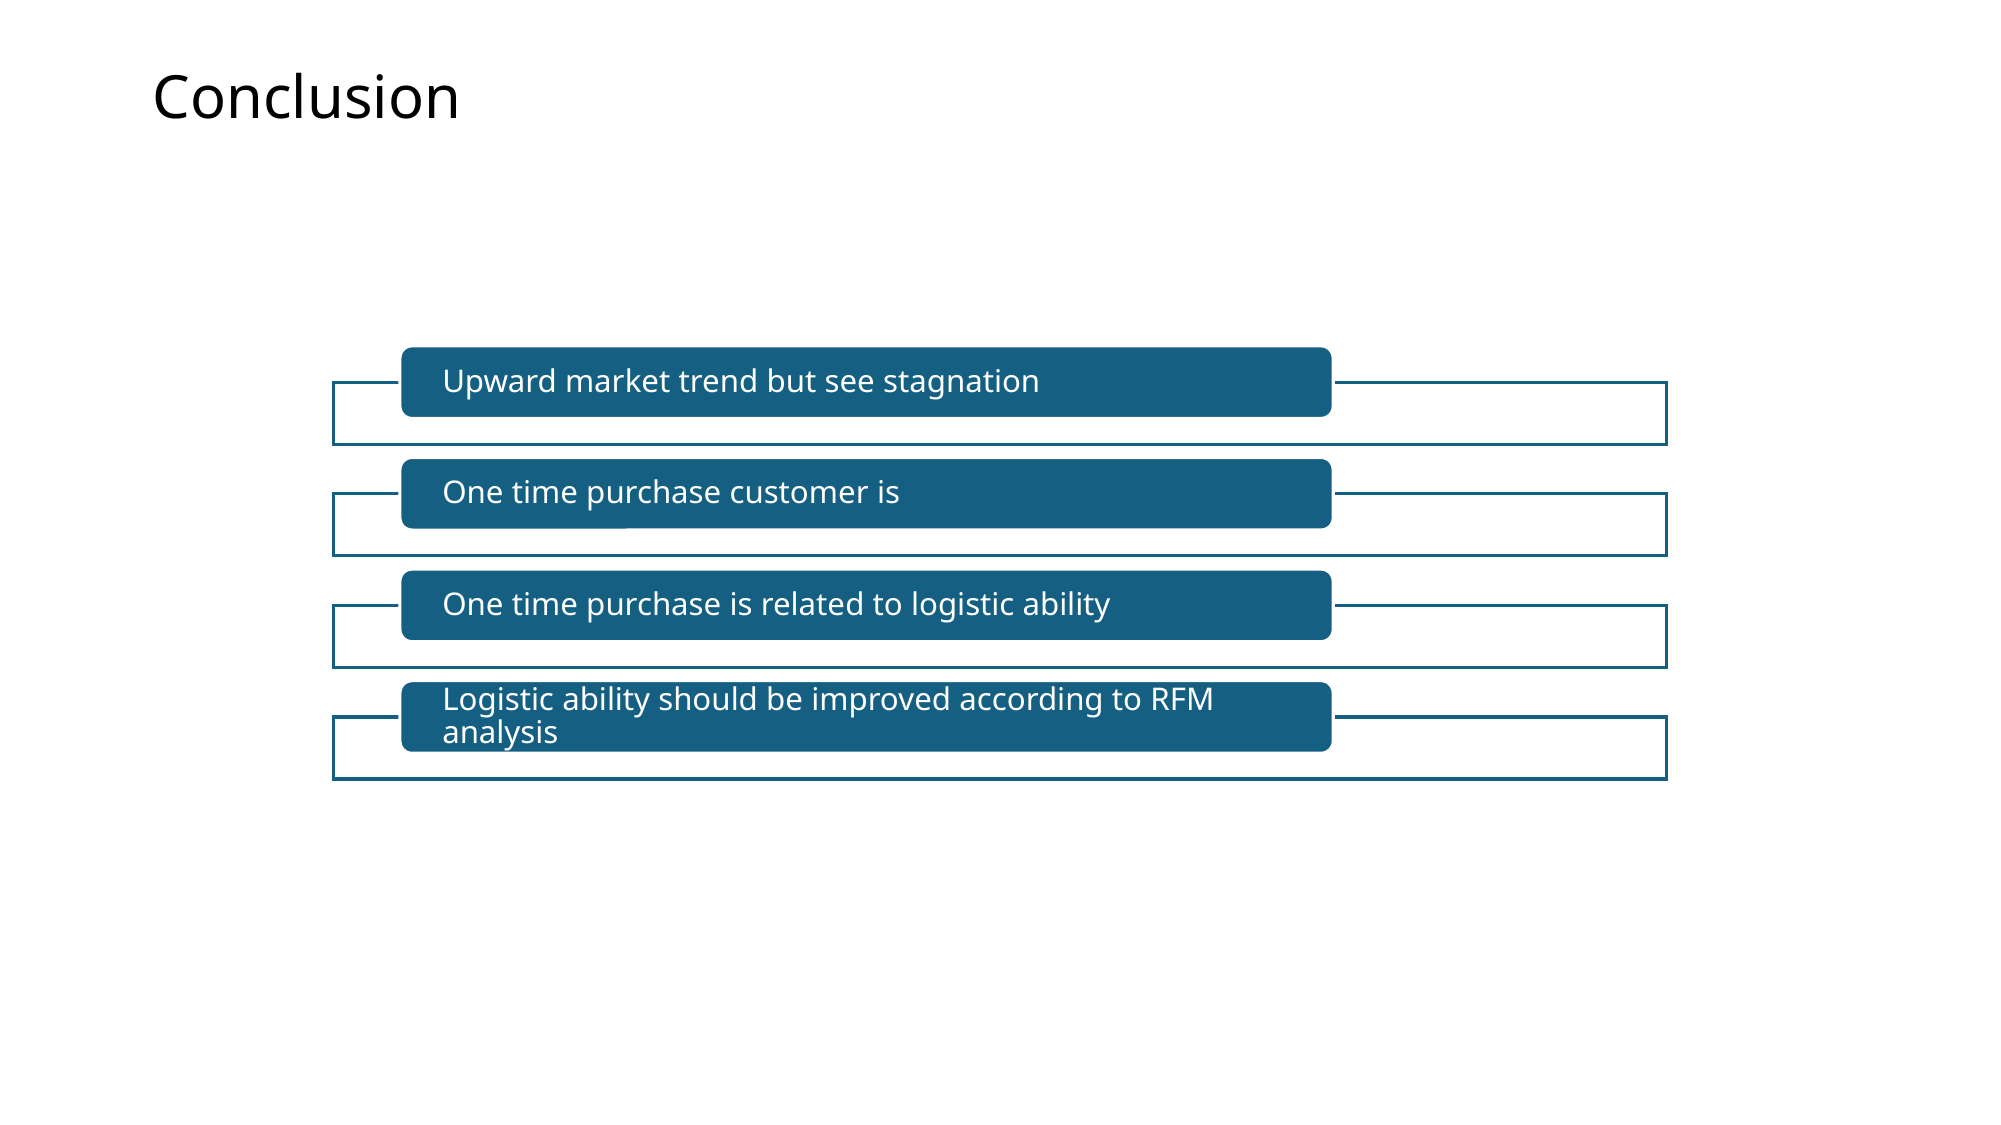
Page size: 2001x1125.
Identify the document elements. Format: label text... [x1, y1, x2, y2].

title Conclusion [137, 59, 1863, 140]
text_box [332, 117, 1668, 1008]
